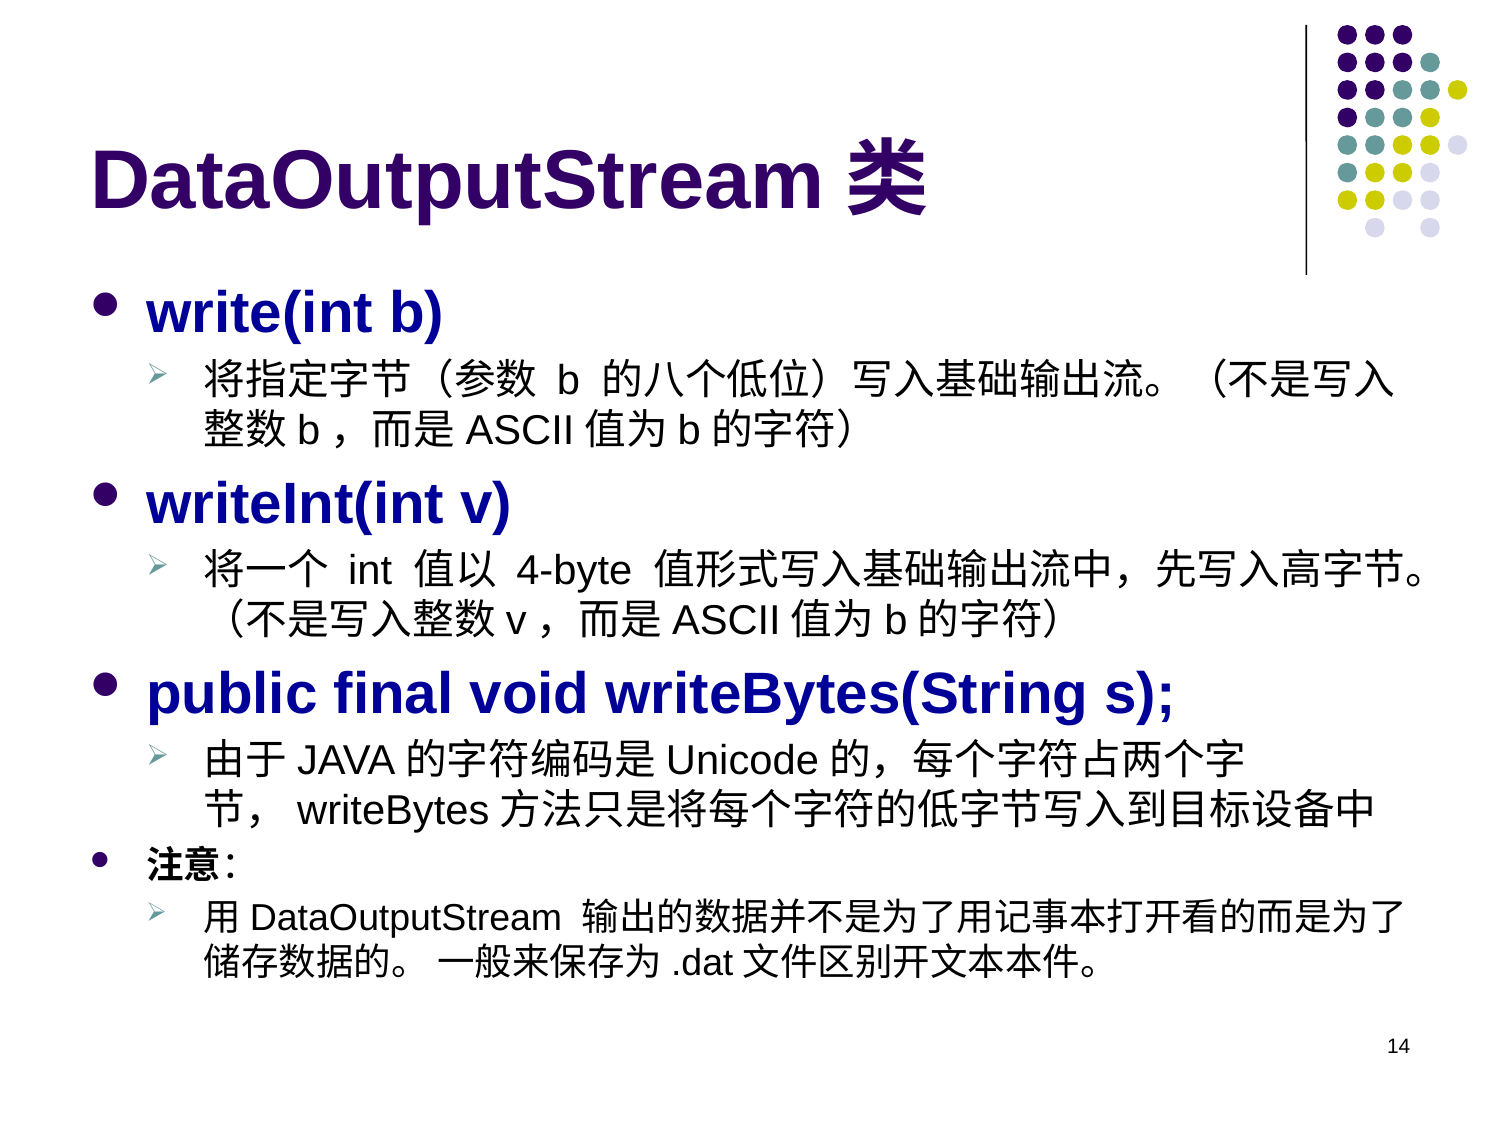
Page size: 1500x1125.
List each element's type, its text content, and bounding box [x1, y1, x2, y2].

list write(int b) 将指定字节（参数 b 的八个低位）写入基础输出流。（不是写入整数b，而是ASCII值为b的字符） writeInt(int v) 将一个 int 值以 4-byte 值形式写入基础输出流中，先写入高字节。（不是写入整数v，而是ASCII值为b的字符） public final void writeBytes(String s); 由于JAVA的字符编码是Unicode的，每个字符占两个字节，writeBytes方法只是将每个字符的低字节写入到目标设备中 注意： 用DataOutputStream 输出的数据并不是为了用记事本打开看的而是为了储存数据的。 一般来保存为.dat文件区别开文本本件。 [74, 266, 1426, 1006]
title DataOutputStream类 [74, 19, 1313, 233]
slide_number 14 [1074, 1024, 1426, 1101]
